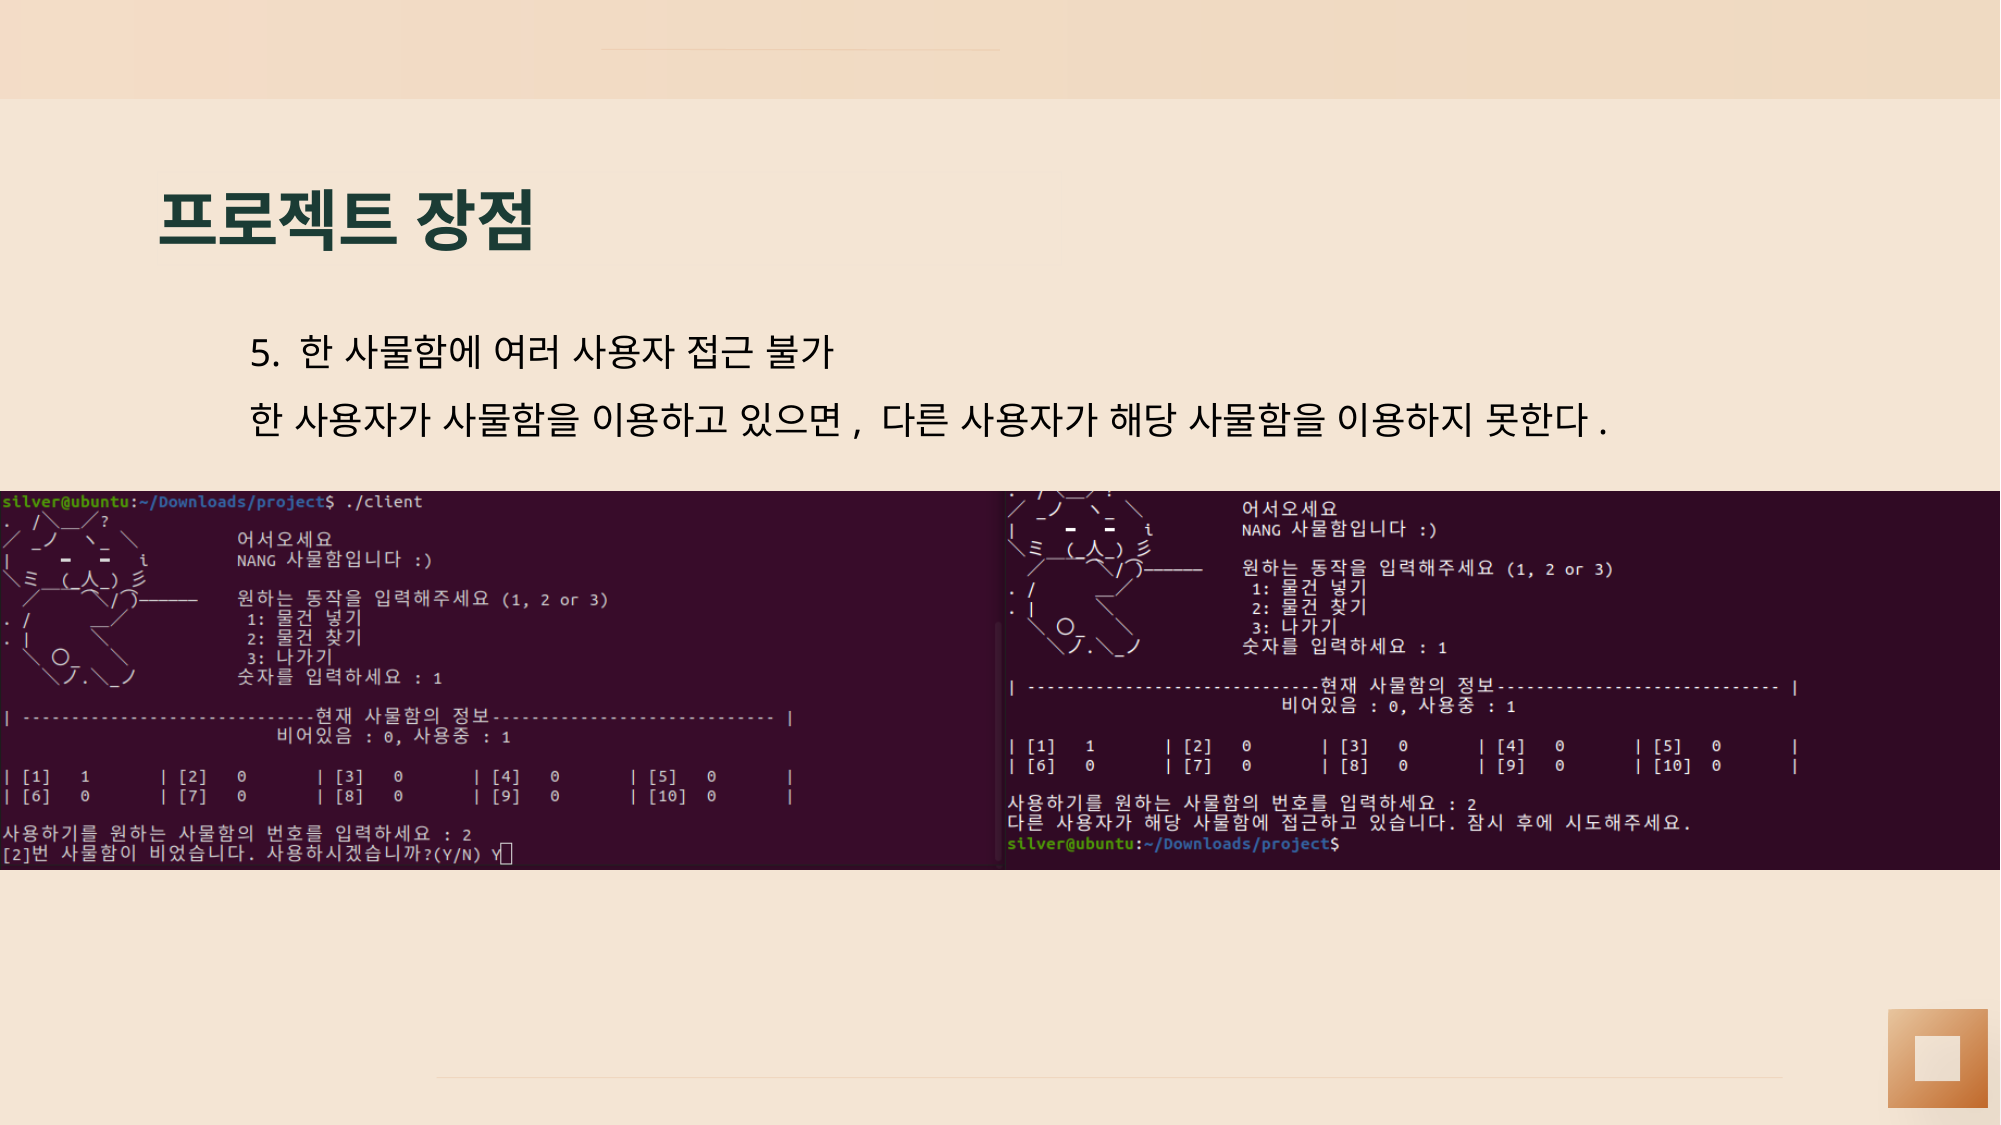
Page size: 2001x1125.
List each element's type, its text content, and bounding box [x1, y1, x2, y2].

text_box 프로젝트 장점 [157, 171, 1062, 266]
text_box 5. 한 사물함에 여러 사용자 접근 불가 한 사용자가 사물함을 이용하고 있으면, 다른 사용자가 해당 사물함을 이용하지 못한다. [234, 299, 1783, 449]
picture [0, 491, 2000, 870]
